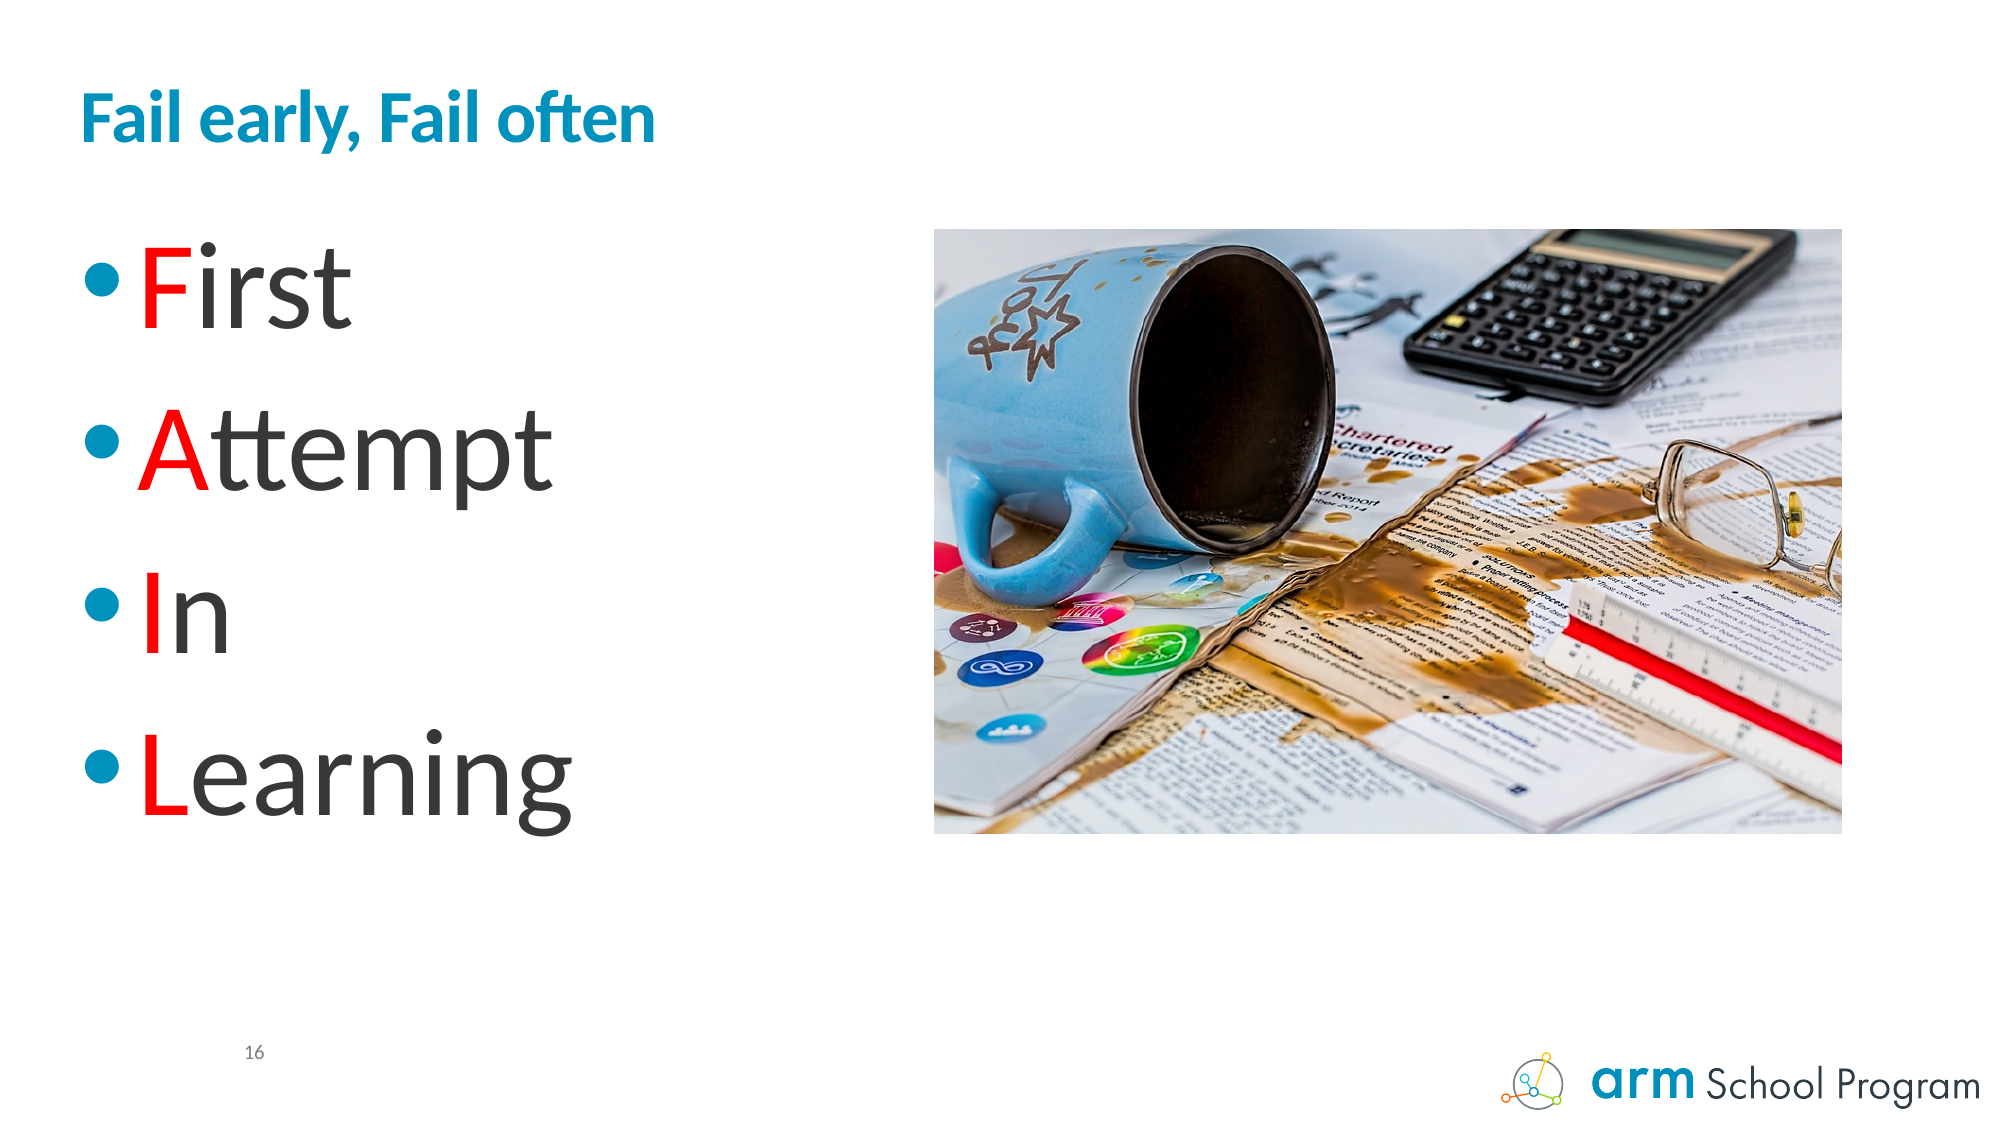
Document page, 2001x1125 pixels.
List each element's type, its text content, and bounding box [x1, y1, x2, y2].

picture [1501, 1052, 1979, 1110]
title Fail early, Fail often [80, 48, 1915, 158]
list First Attempt In Learning [80, 203, 830, 957]
picture [934, 228, 1842, 834]
